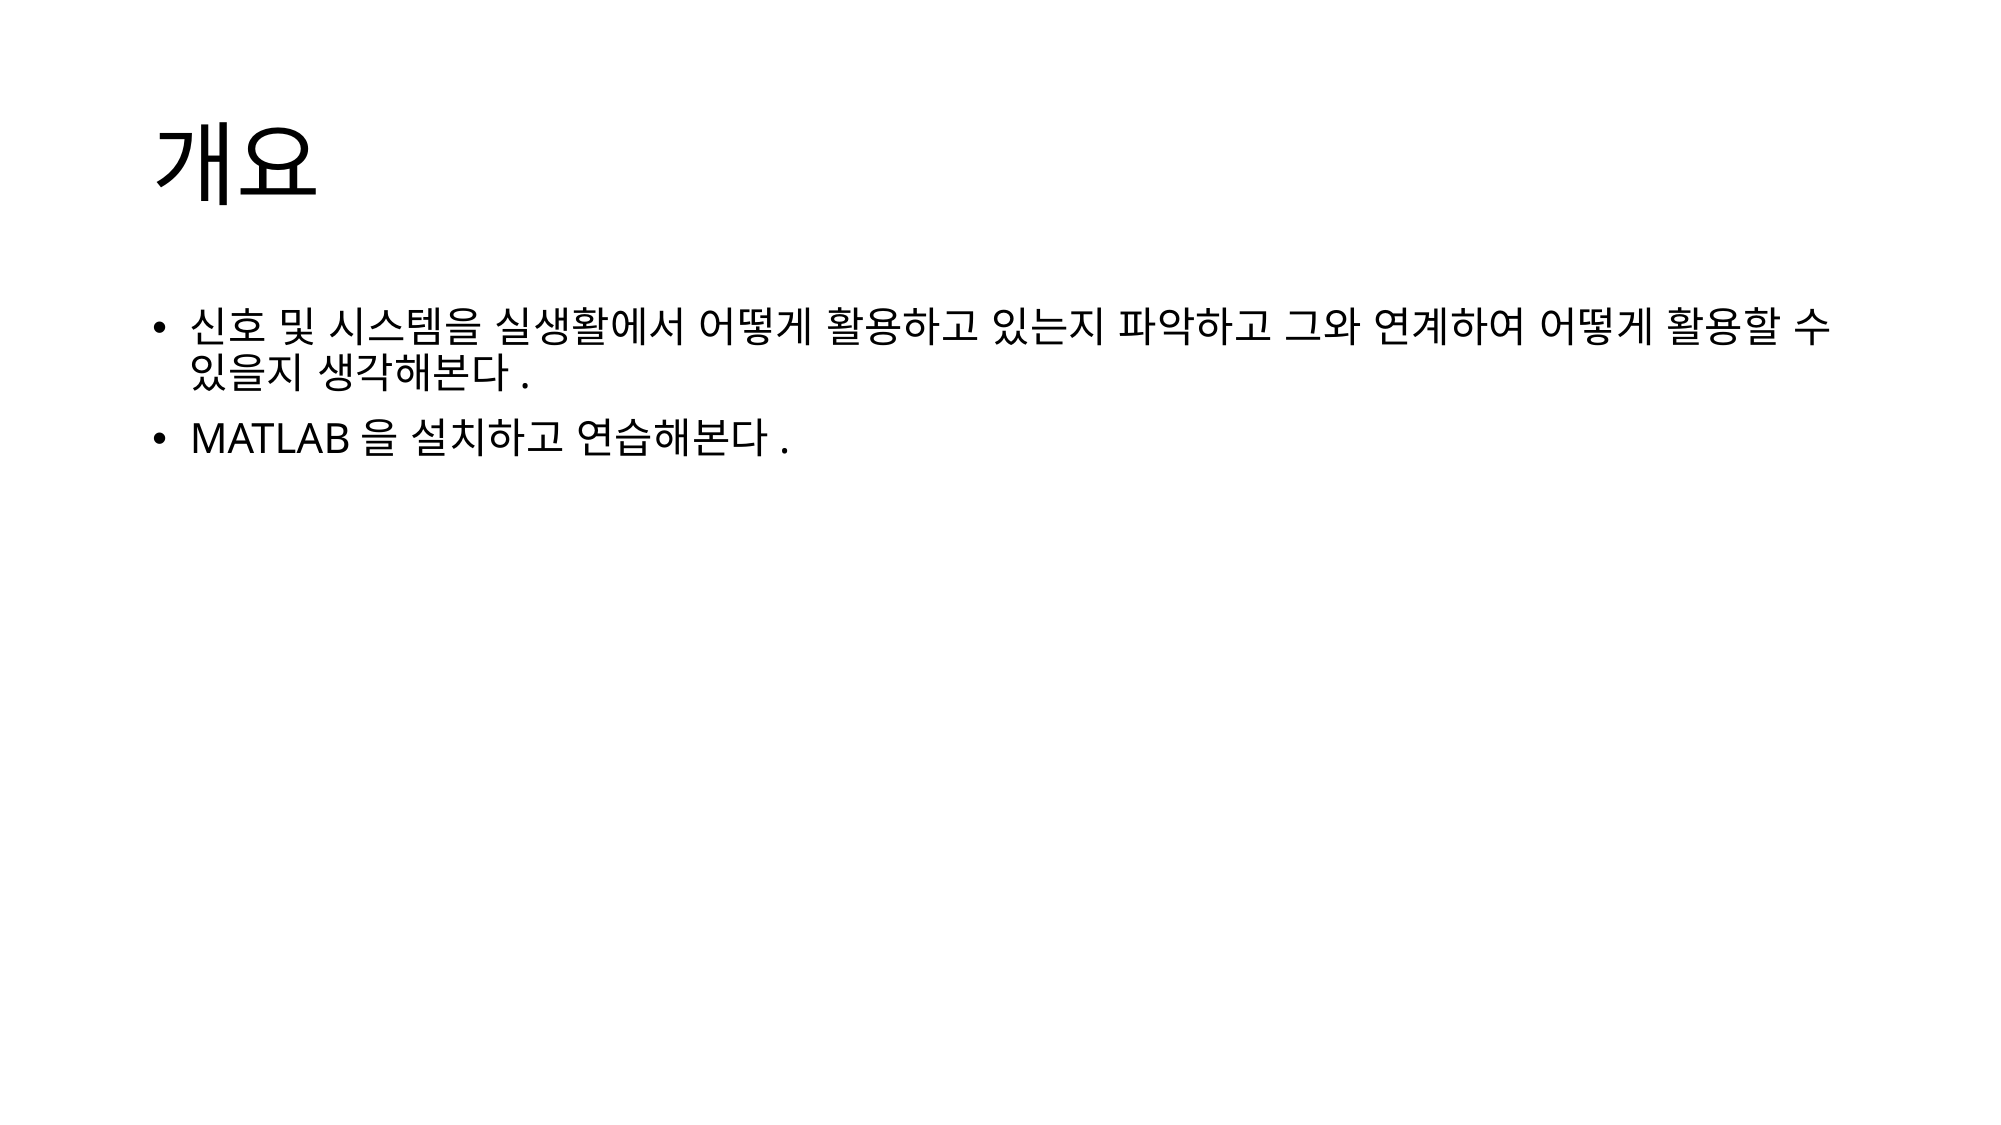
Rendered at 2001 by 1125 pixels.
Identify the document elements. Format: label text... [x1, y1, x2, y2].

title 개요 [137, 59, 1863, 278]
list 신호 및 시스템을 실생활에서 어떻게 활용하고 있는지 파악하고 그와 연계하여 어떻게 활용할 수 있을지 생각해본다. MATLAB을 설치하고 연습해본다. [137, 299, 1863, 1014]
